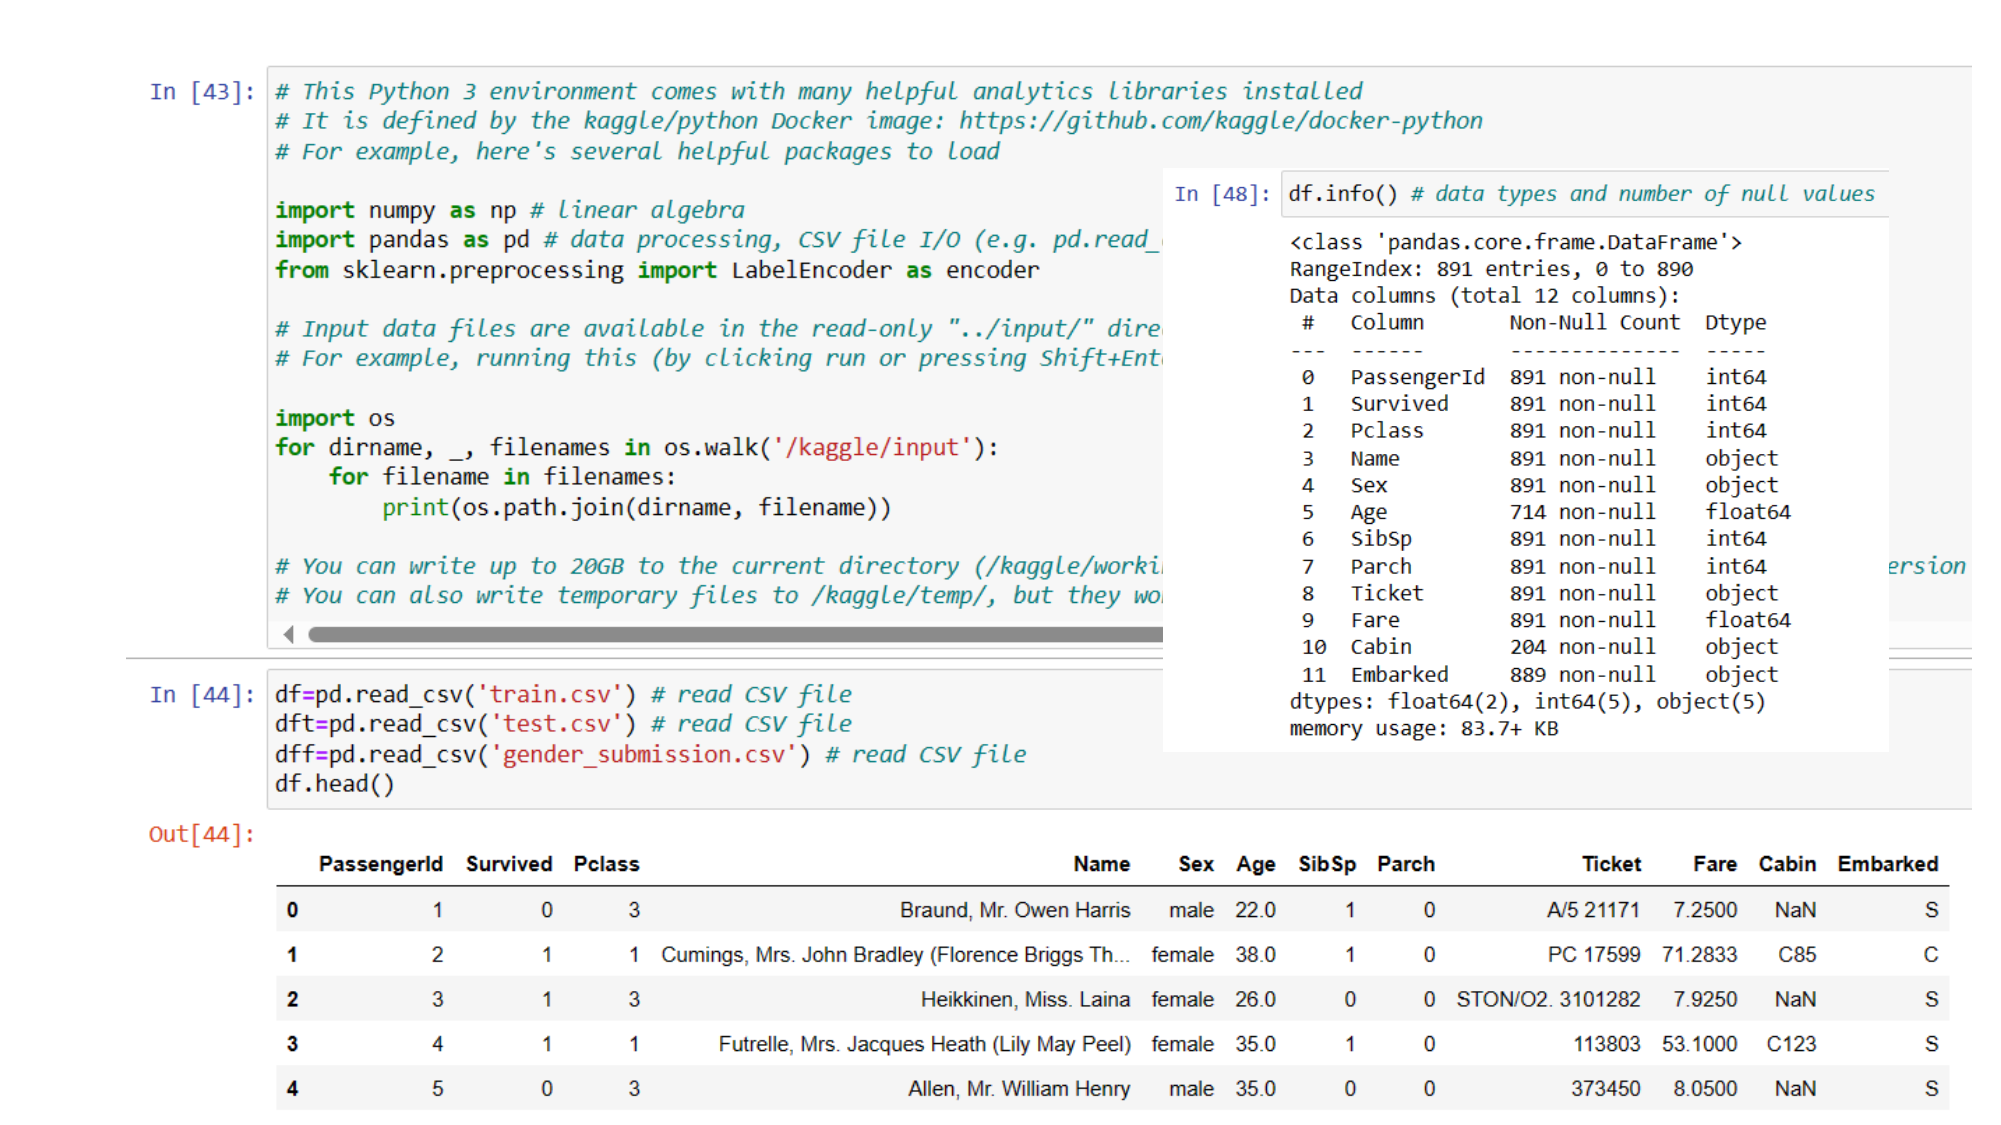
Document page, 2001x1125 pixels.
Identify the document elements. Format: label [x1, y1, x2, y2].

picture [1163, 168, 1889, 752]
list [126, 59, 1972, 1125]
